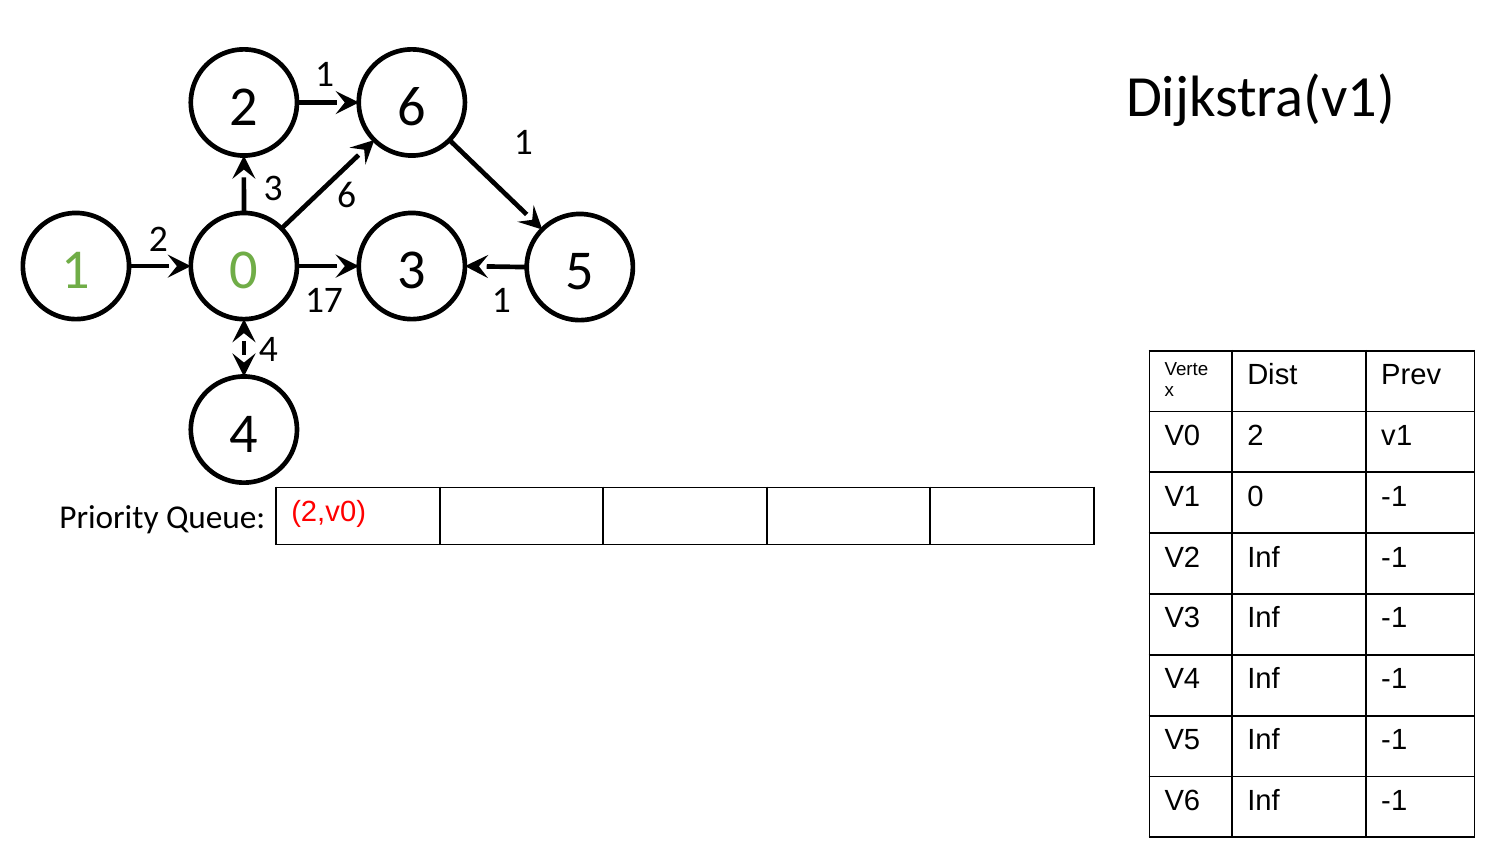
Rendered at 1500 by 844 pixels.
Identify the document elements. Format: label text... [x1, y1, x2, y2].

text_box 2 [190, 49, 297, 156]
table_cell V4 [1150, 656, 1231, 715]
table_cell 0 [1233, 473, 1365, 532]
table_cell Inf [1233, 777, 1365, 836]
table_cell -1 [1367, 656, 1474, 715]
table_header [441, 488, 602, 544]
table_header [931, 488, 1093, 544]
table_cell V3 [1150, 595, 1231, 654]
table_cell -1 [1367, 595, 1474, 654]
text_box 1 [498, 109, 543, 139]
text_box 17 [289, 267, 359, 328]
table_cell V2 [1150, 534, 1231, 593]
text_box 1 [22, 212, 129, 320]
table_cell Inf [1233, 595, 1365, 654]
text_box 0 [190, 213, 297, 320]
text_box 3 [358, 212, 465, 320]
table_header (2,v0) [277, 488, 439, 544]
text_box 4 [190, 376, 297, 483]
text_box 1 [476, 276, 521, 328]
table_header Dist [1233, 352, 1365, 411]
table_cell V5 [1150, 717, 1231, 776]
table_cell -1 [1367, 534, 1474, 593]
text_box 6 [358, 49, 465, 156]
table_cell -1 [1367, 717, 1474, 776]
text_box 5 [526, 213, 633, 321]
table_cell V0 [1150, 412, 1231, 471]
text_box Priority Queue: [44, 487, 299, 543]
table_cell -1 [1367, 777, 1474, 836]
text_box 1 [300, 41, 344, 101]
table_cell V6 [1150, 777, 1231, 836]
text_box 4 [243, 315, 288, 377]
text_box 3 [248, 155, 276, 217]
table_cell Inf [1233, 534, 1365, 593]
table_header Prev [1367, 352, 1474, 411]
table_cell Inf [1233, 656, 1365, 715]
table_cell V1 [1150, 473, 1231, 532]
table_cell -1 [1367, 473, 1474, 532]
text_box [281, 139, 375, 229]
table_header [768, 488, 929, 544]
table_header [604, 488, 766, 544]
table_cell v1 [1367, 412, 1474, 471]
text_box 3 [476, 268, 521, 274]
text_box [449, 139, 543, 230]
text_box Dijkstra(v1) [1111, 50, 1425, 137]
text_box 2 [133, 206, 178, 265]
table_header Vertex [1150, 352, 1231, 411]
table_cell 2 [1233, 412, 1365, 471]
table_cell Inf [1233, 717, 1365, 776]
